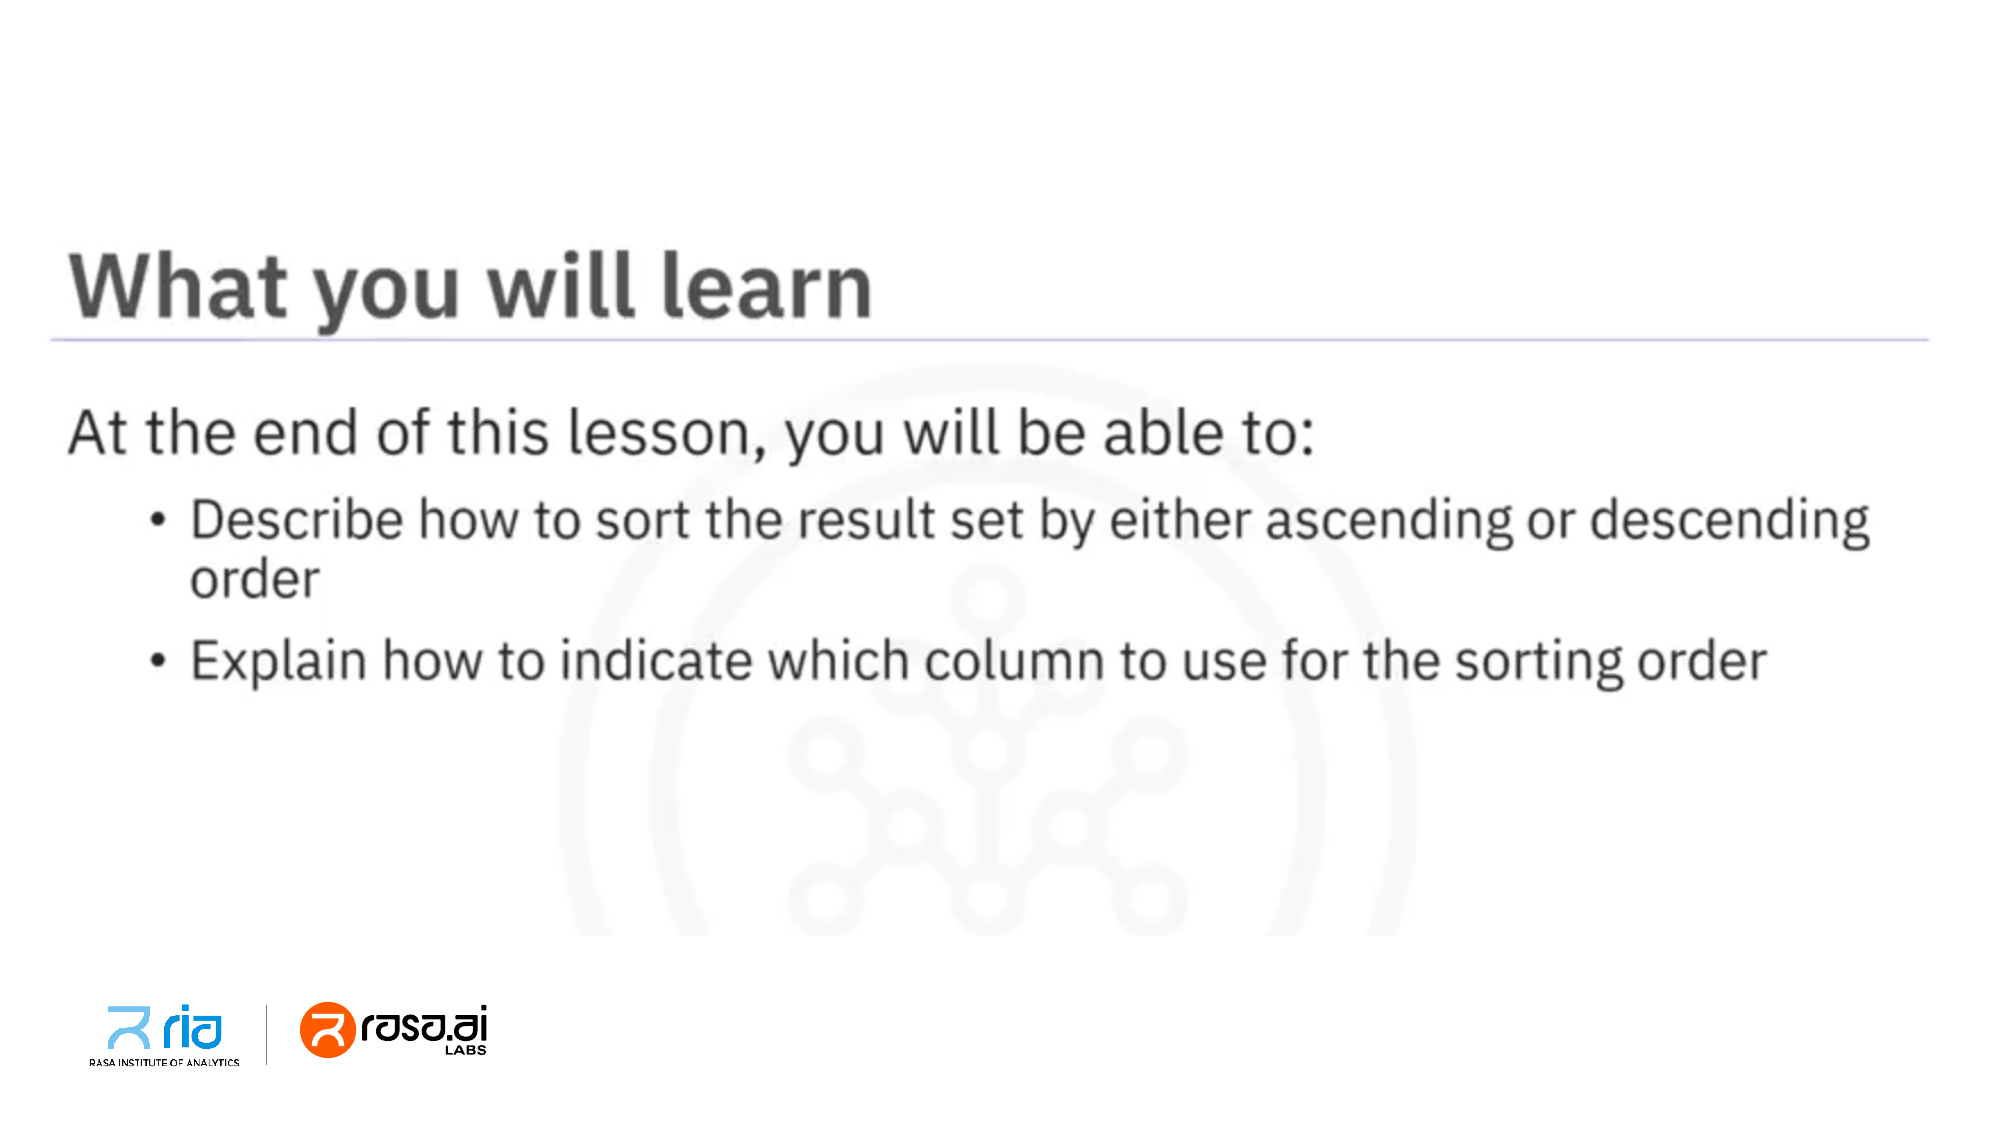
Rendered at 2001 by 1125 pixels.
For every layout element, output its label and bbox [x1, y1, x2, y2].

picture [78, 992, 250, 1078]
picture [0, 189, 2000, 936]
